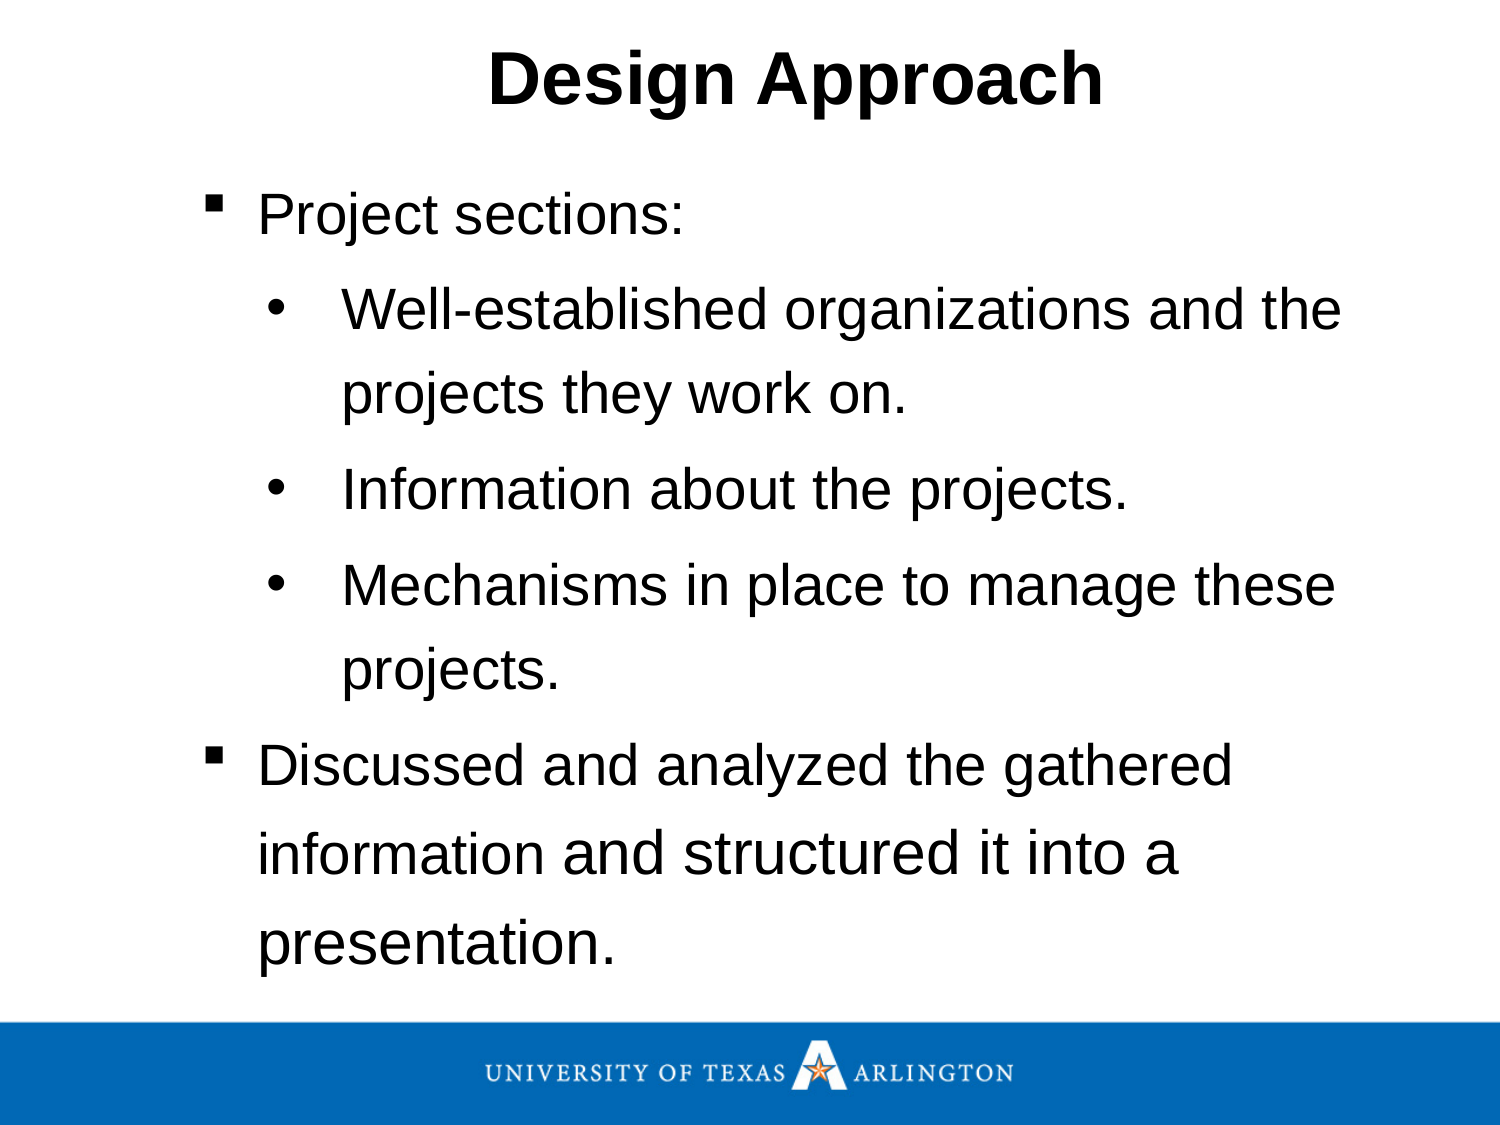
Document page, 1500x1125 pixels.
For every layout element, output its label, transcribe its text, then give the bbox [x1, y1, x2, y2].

picture [0, 0, 1500, 1125]
text_box Design Approach [257, 21, 1335, 127]
list Project sections: Well-established organizations and the projects they work on. Information about the projects. Mechanisms in place to manage these projects. Discussed and analyzed the gathered information and structured it into a presentation. [185, 154, 1382, 1013]
